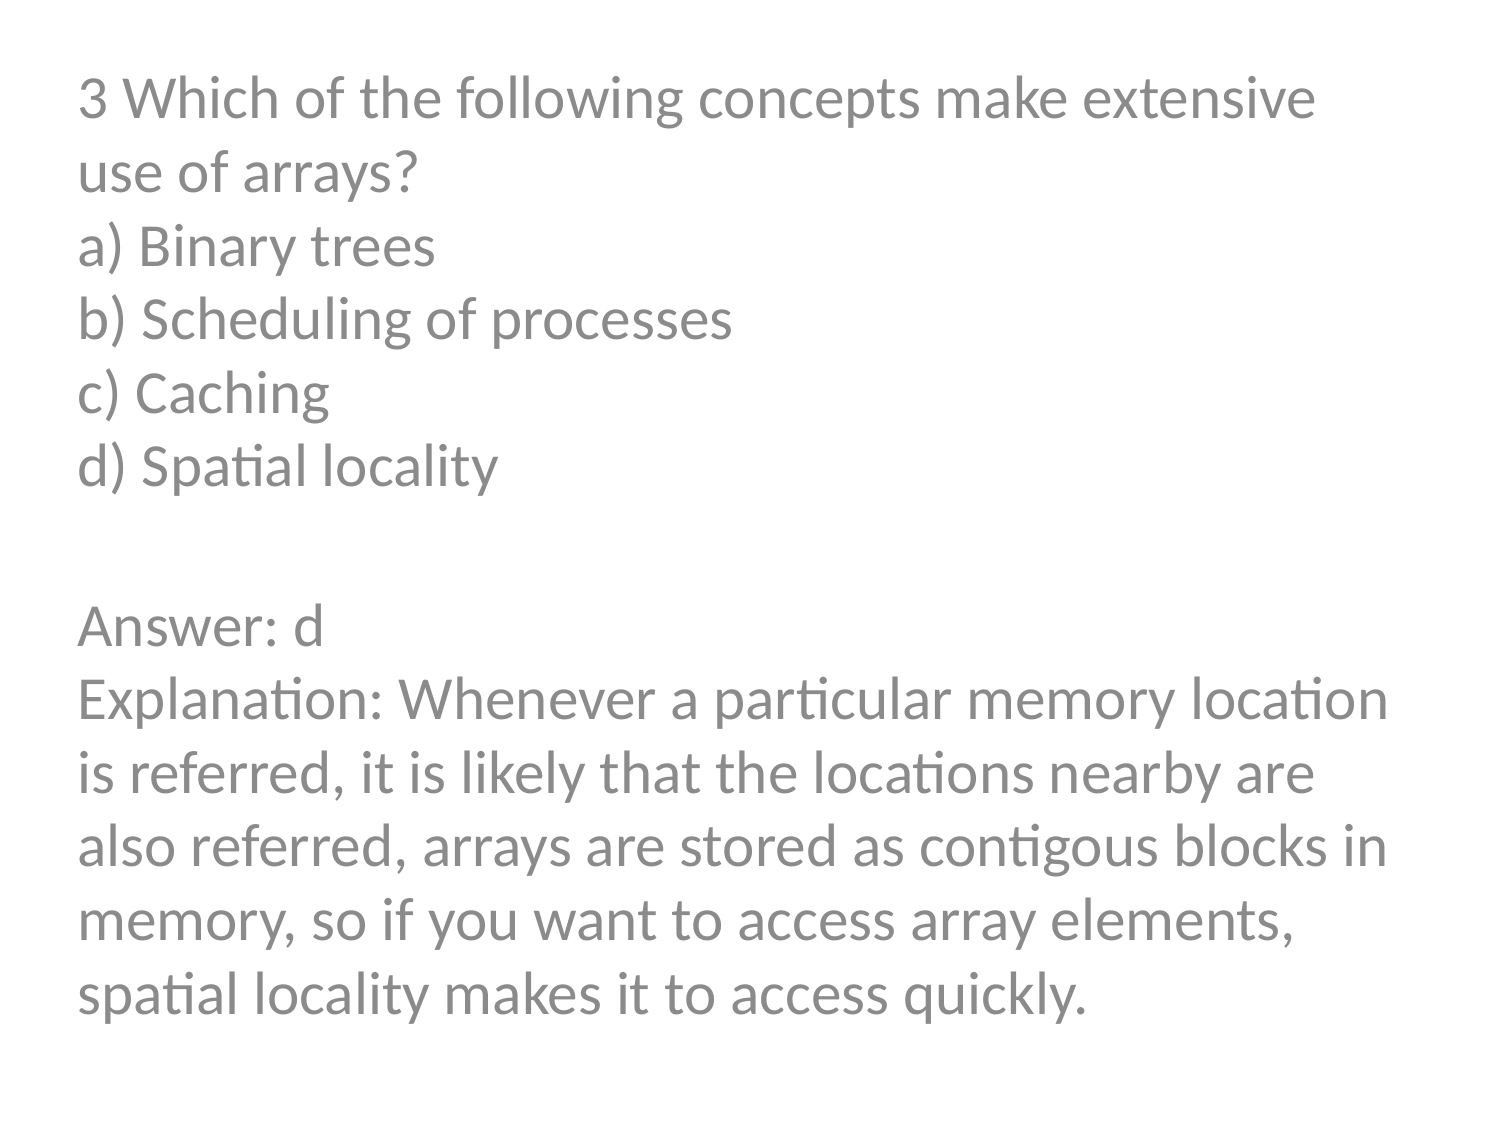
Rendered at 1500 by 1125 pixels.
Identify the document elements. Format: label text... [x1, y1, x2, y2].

subtitle 3 Which of the following concepts make extensive use of arrays? a) Binary trees b) Scheduling of processes c) Caching d) Spatial locality Answer: d Explanation: Whenever a particular memory location is referred, it is likely that the locations nearby are also referred, arrays are stored as contigous blocks in memory, so if you want to access array elements, spatial locality makes it to access quickly. [62, 50, 1413, 1100]
